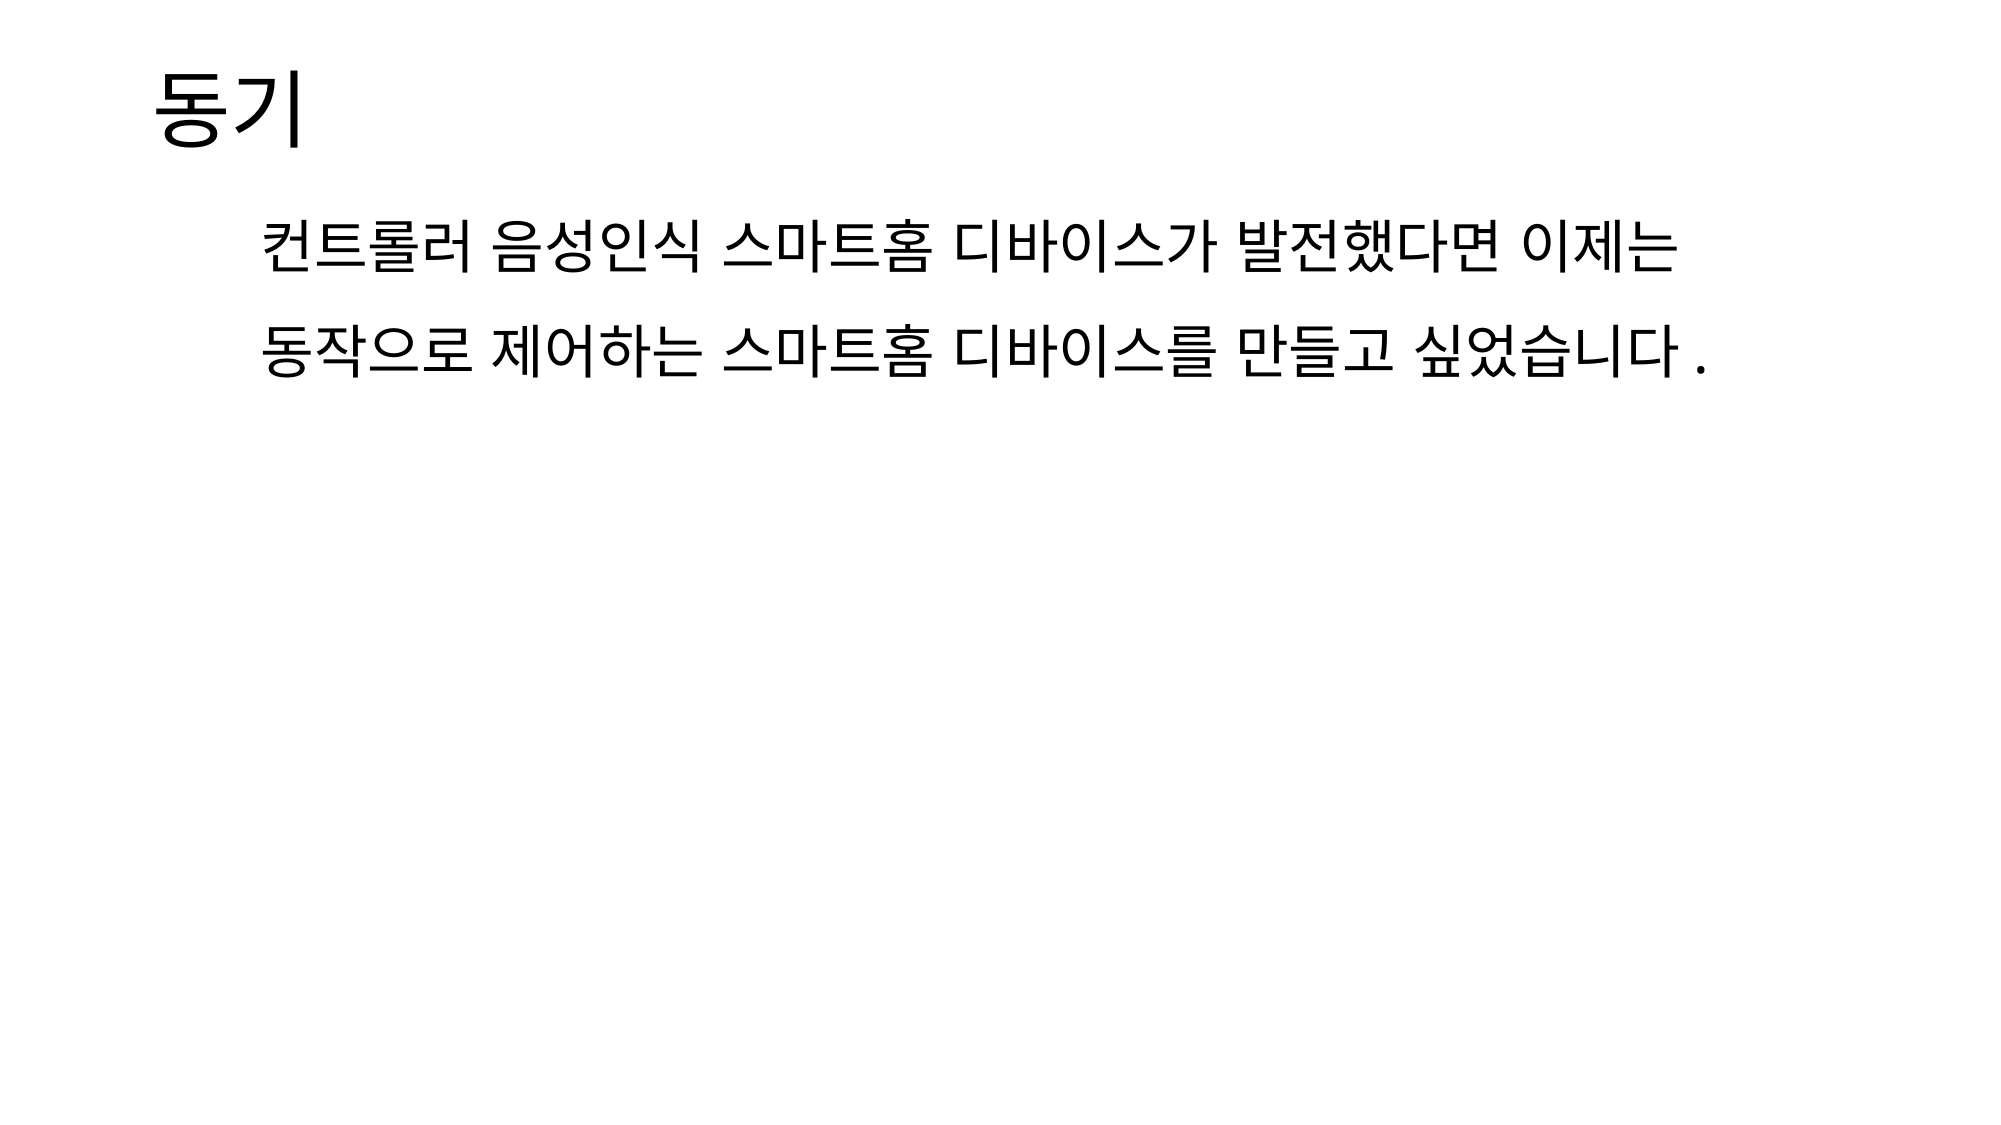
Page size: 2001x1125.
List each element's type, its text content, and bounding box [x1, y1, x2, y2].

title 동기 [137, 59, 1863, 168]
list 컨트롤러 음성인식 스마트홈 디바이스가 발전했다면 이제는 동작으로 제어하는 스마트홈 디바이스를 만들고 싶었습니다. [245, 167, 1755, 992]
